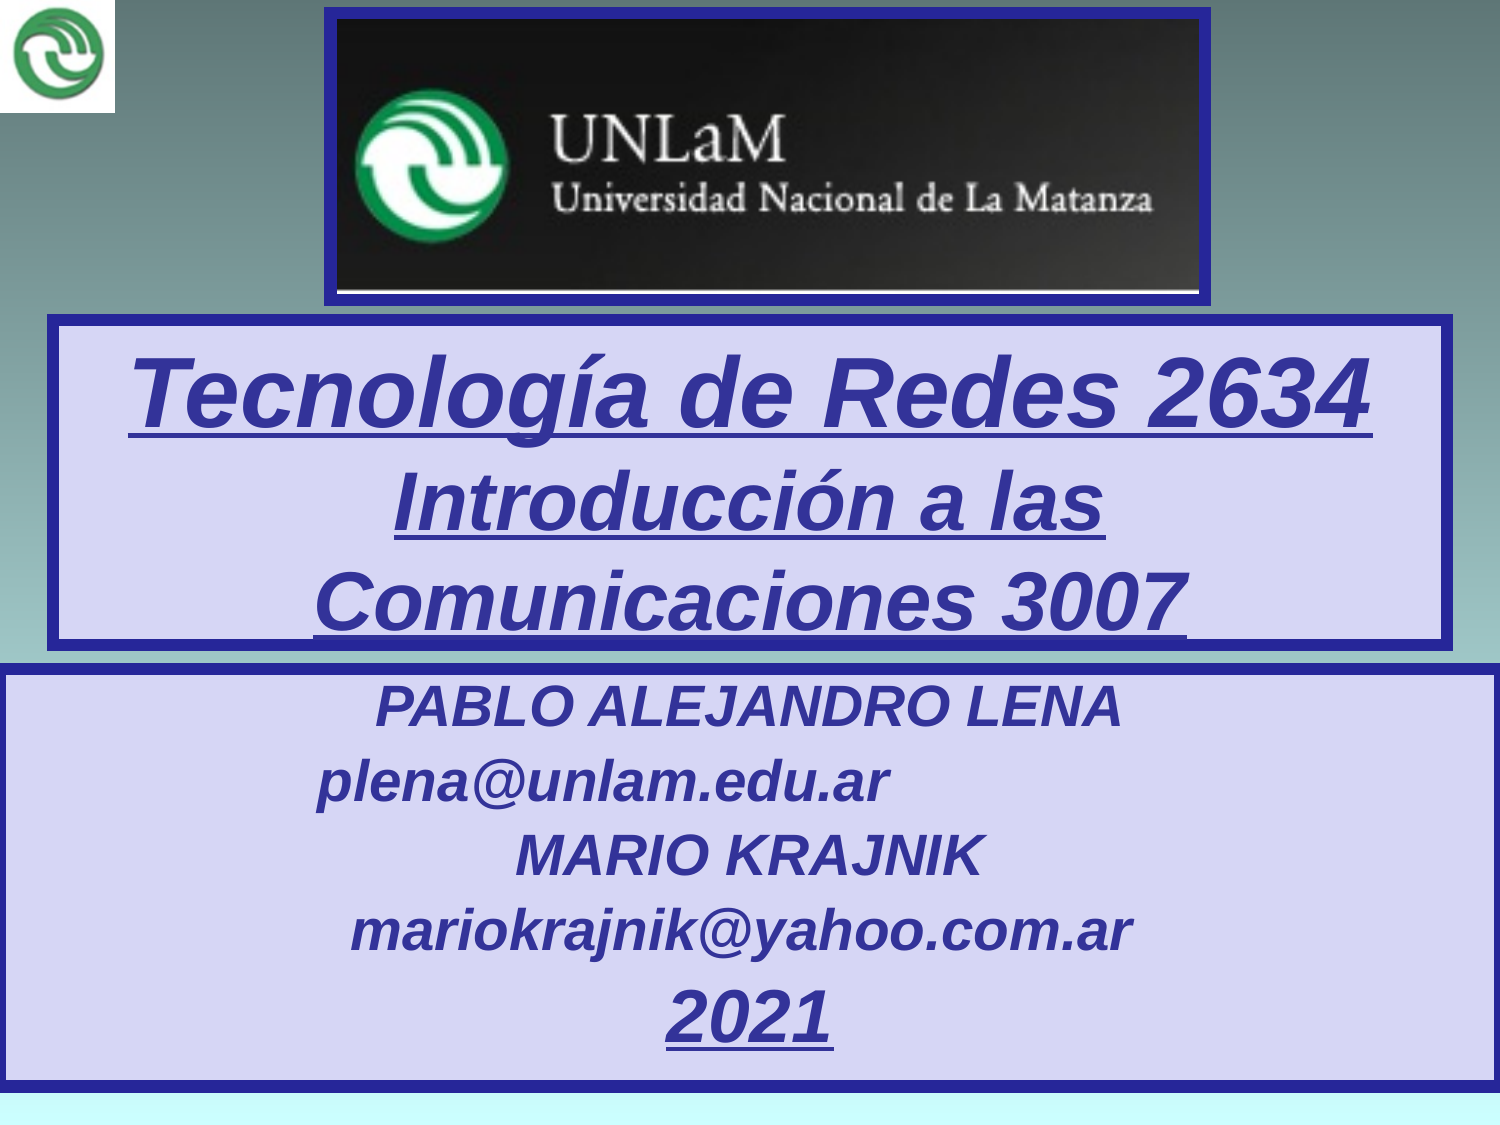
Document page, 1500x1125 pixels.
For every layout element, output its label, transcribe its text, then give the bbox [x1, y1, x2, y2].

subtitle PABLO ALEJANDRO LENA plena@unlam.edu.ar MARIO KRAJNIK mariokrajnik@yahoo.com.ar 2021 [0, 668, 1500, 1087]
picture [0, 0, 115, 113]
picture [336, 18, 1200, 295]
title Tecnología de Redes 2634 Introducción a las Comunicaciones 3007 [52, 319, 1448, 646]
